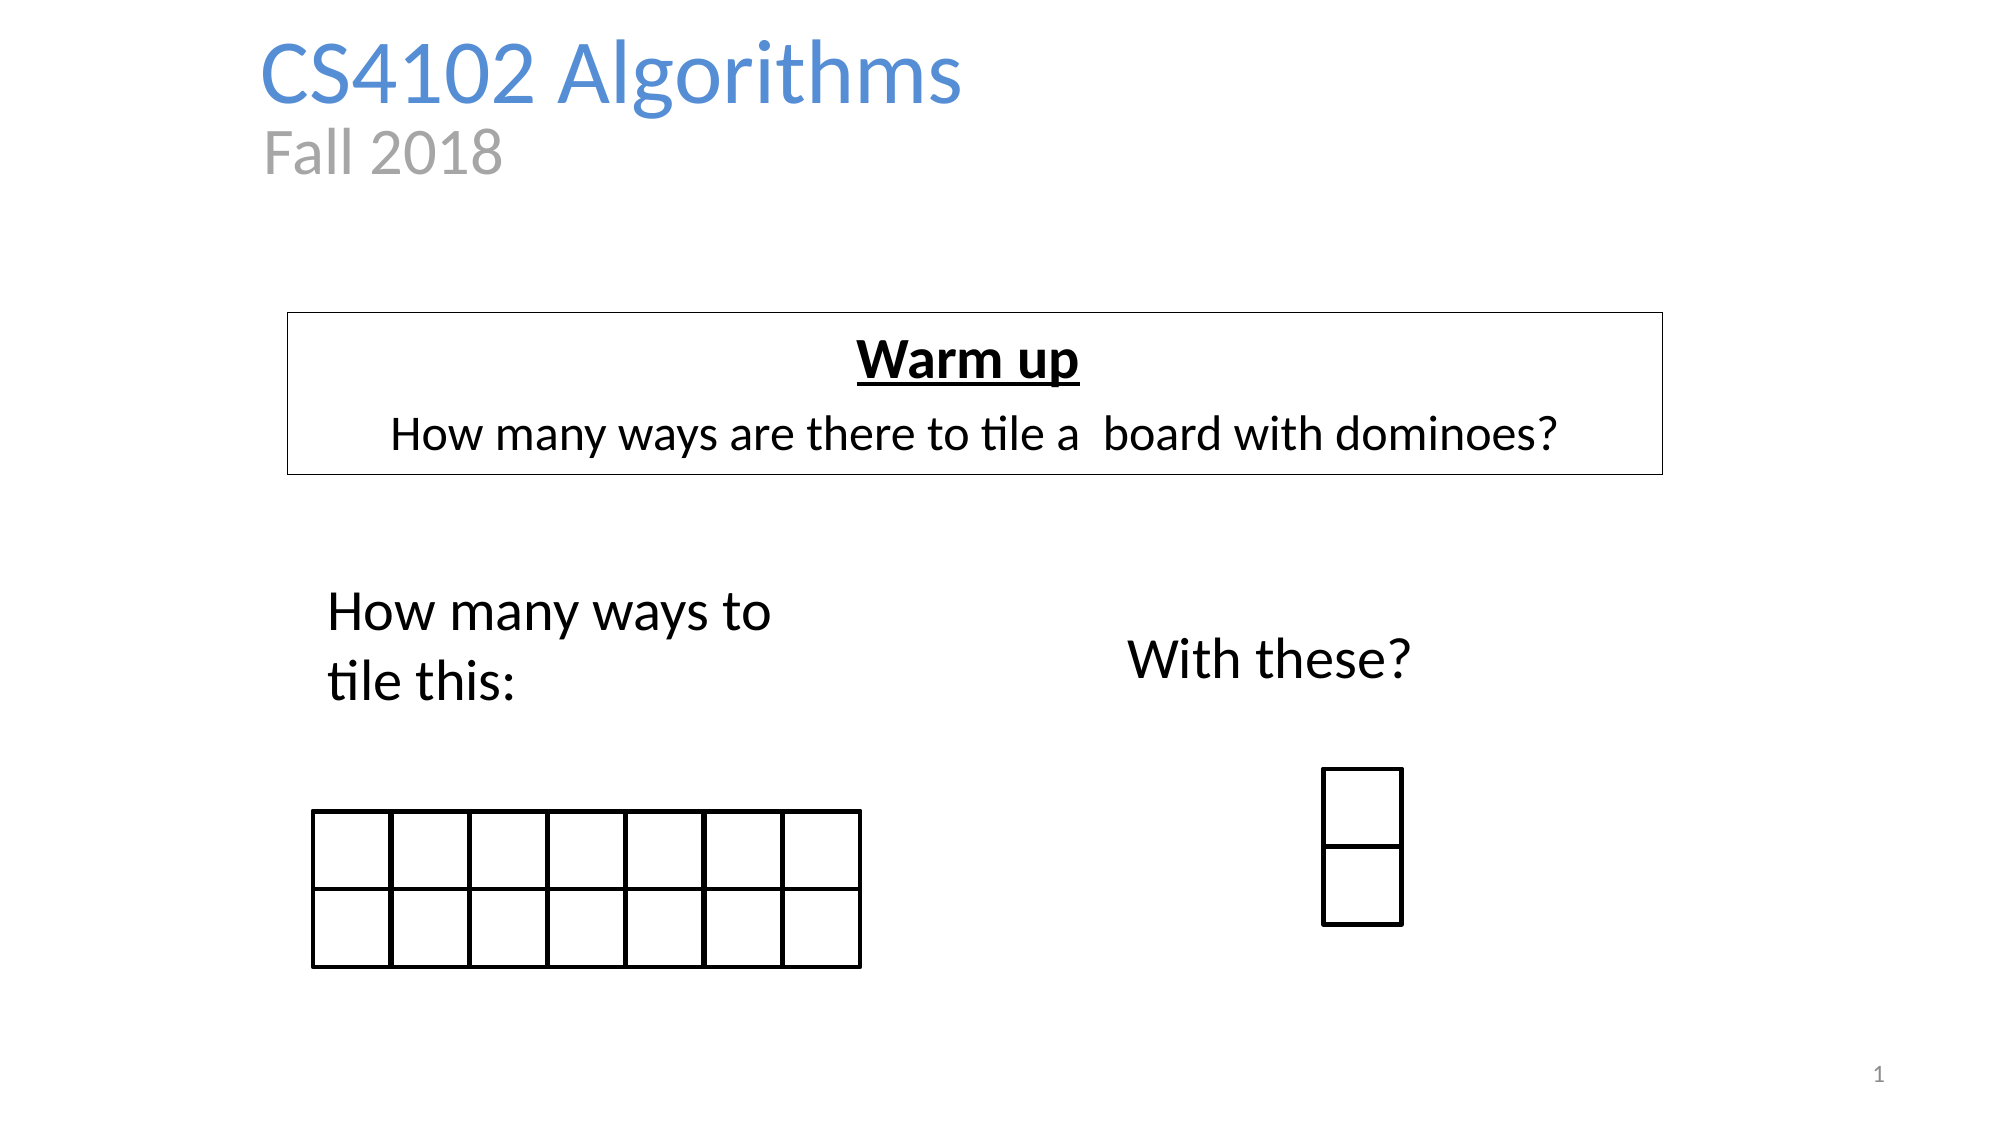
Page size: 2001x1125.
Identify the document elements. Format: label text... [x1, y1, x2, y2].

text_box Fall 2018 [248, 99, 799, 388]
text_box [1323, 768, 1402, 925]
text_box With these? [1112, 612, 1613, 698]
slide_number 1 [1433, 1042, 1900, 1103]
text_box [312, 810, 861, 968]
text_box How many ways to tile this: [312, 565, 813, 720]
text_box CS4102 Algorithms [187, 0, 1038, 188]
